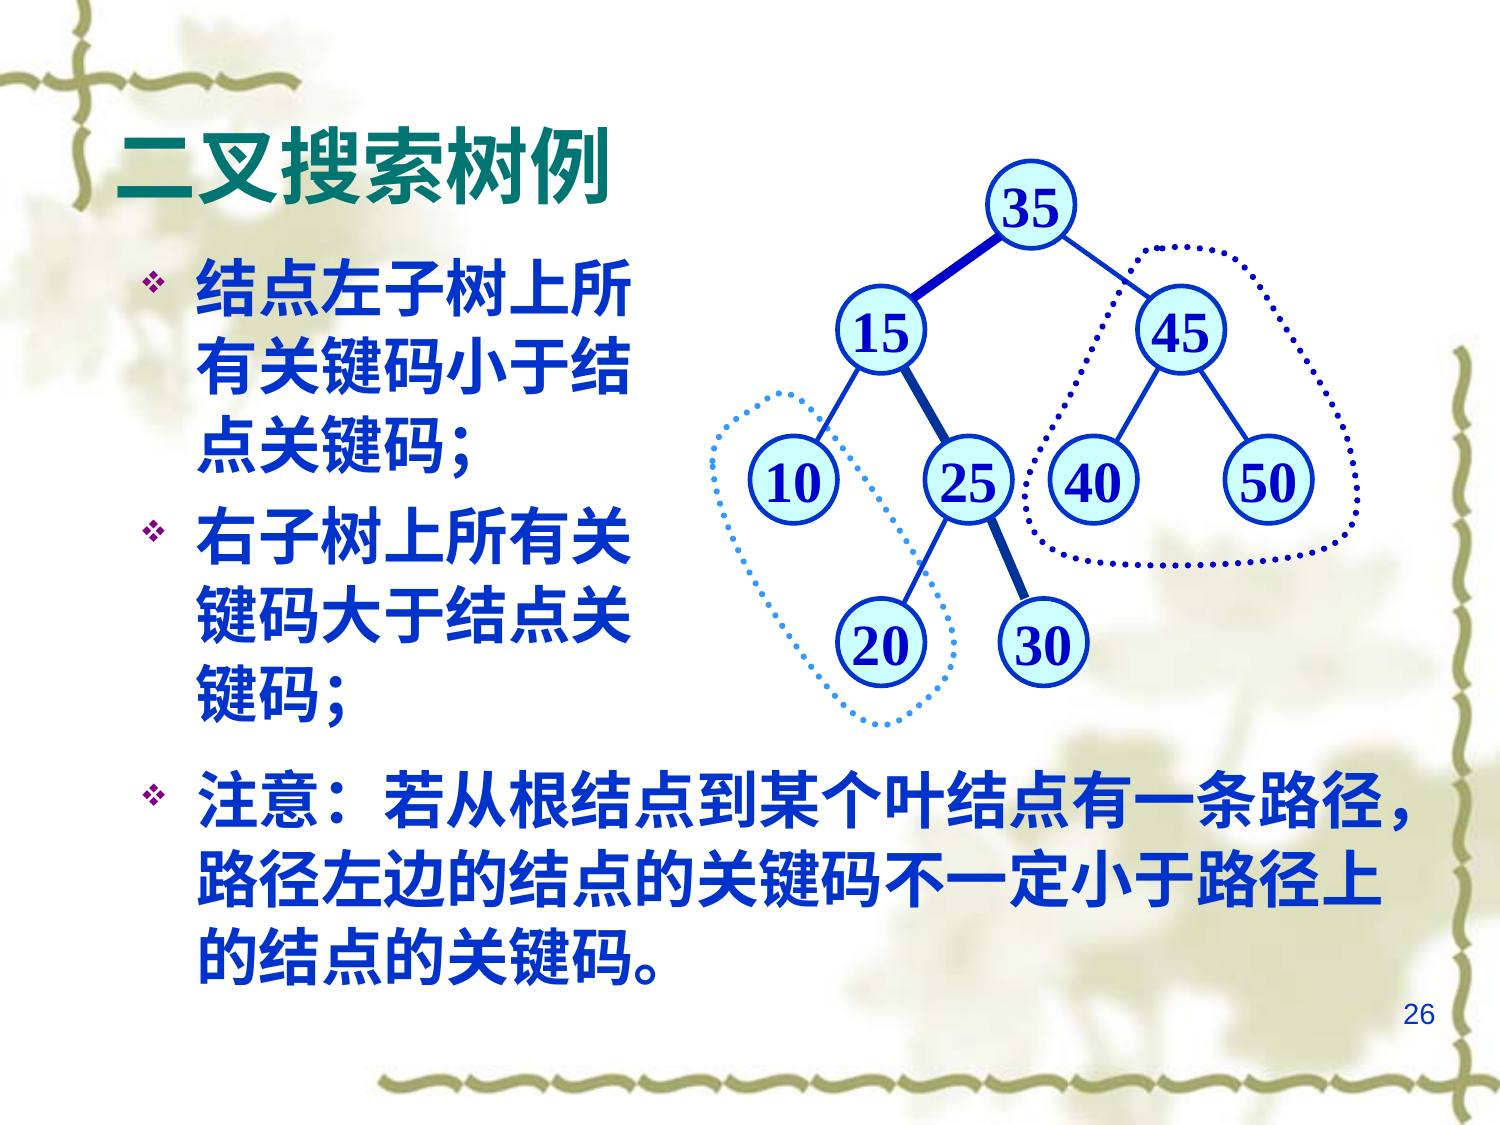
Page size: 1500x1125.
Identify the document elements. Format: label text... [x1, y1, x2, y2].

picture [0, 0, 1500, 1125]
slide_number 26 [1074, 987, 1451, 1066]
list 结点左子树上所有关键码小于结点关键码； 右子树上所有关键码大于结点关键码； [124, 237, 680, 775]
text_box 注意：若从根结点到某个叶结点有一条路径，路径左边的结点的关键码不一定小于路径上的结点的关键码。 [125, 750, 1425, 1013]
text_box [712, 160, 1369, 735]
title 二叉搜索树例 [22, 107, 703, 221]
